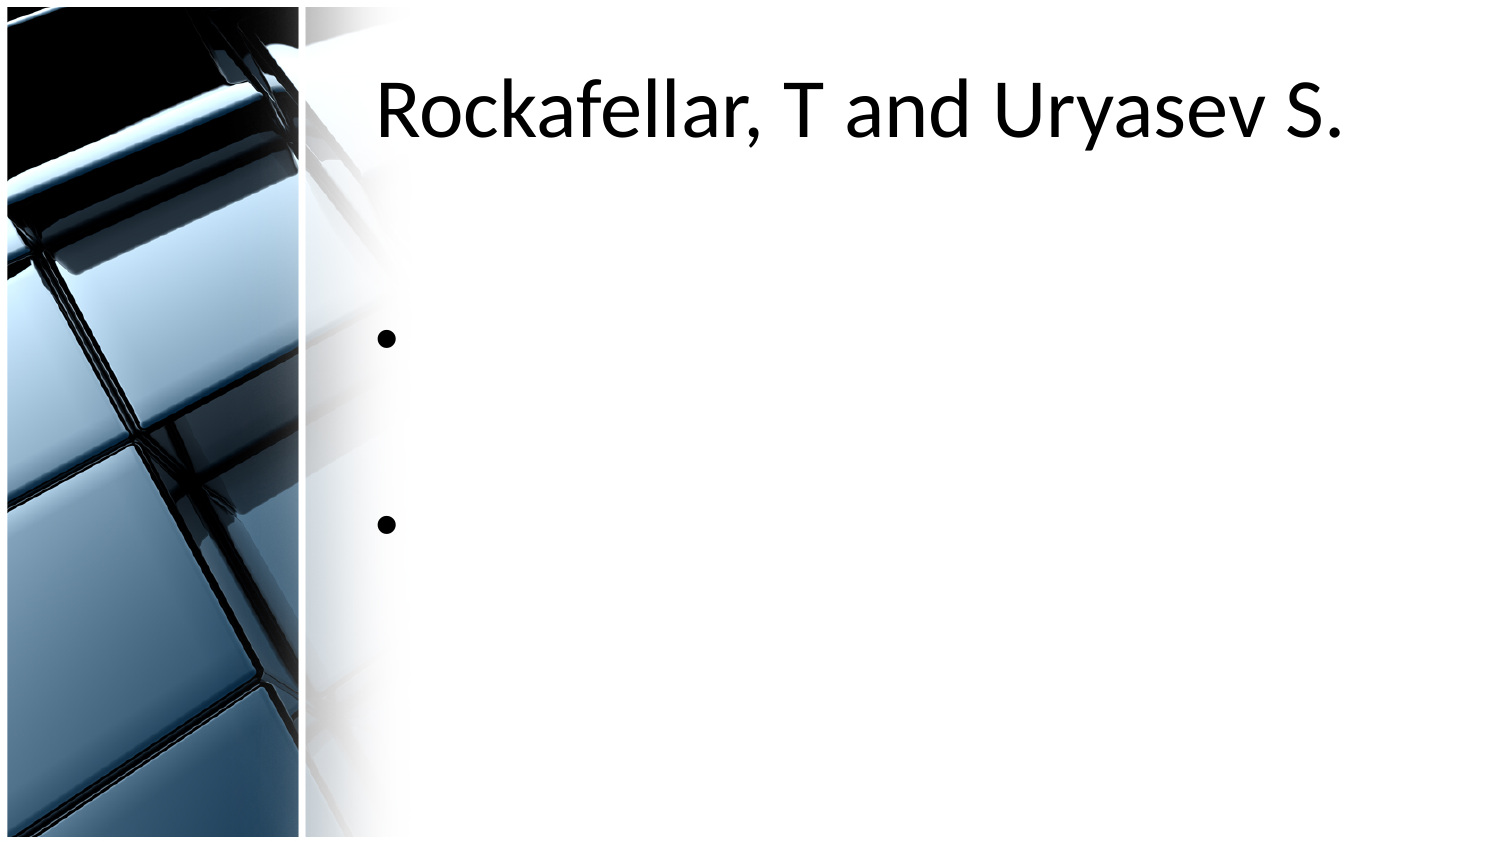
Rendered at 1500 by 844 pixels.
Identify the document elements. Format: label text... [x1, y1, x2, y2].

title Rockafellar, T and Uryasev S. [360, 33, 1425, 175]
picture [0, 0, 1500, 844]
